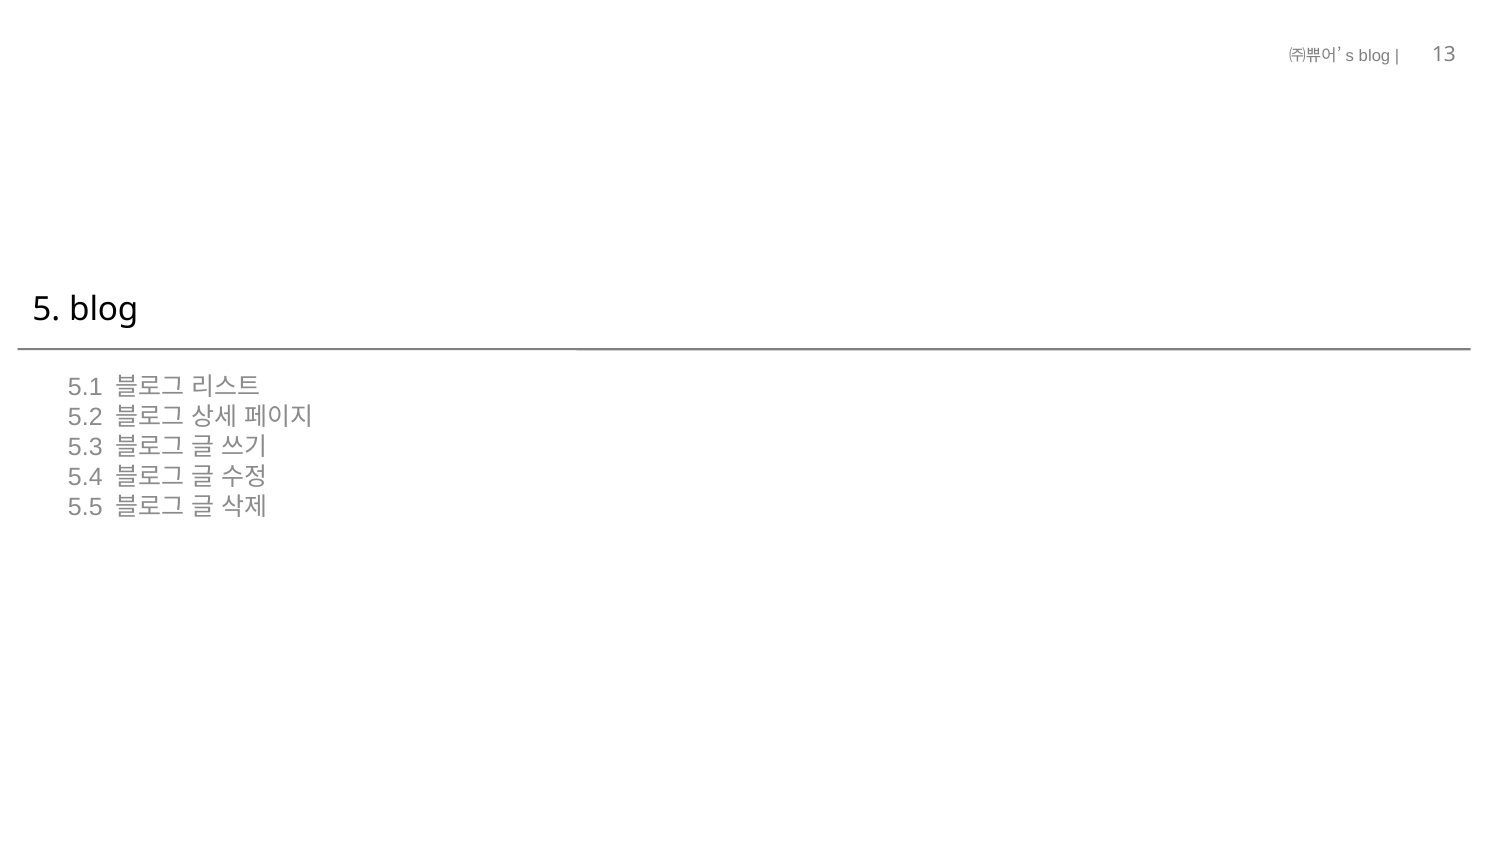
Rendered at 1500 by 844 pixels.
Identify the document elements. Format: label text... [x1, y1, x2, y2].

subtitle 5.1 블로그 리스트 5.2 블로그 상세 페이지 5.3 블로그 글 쓰기 5.4 블로그 글 수정 5.5 블로그 글 삭제 [53, 362, 1104, 588]
title 5. blog [17, 280, 1223, 326]
slide_number 13 [1380, 32, 1471, 78]
